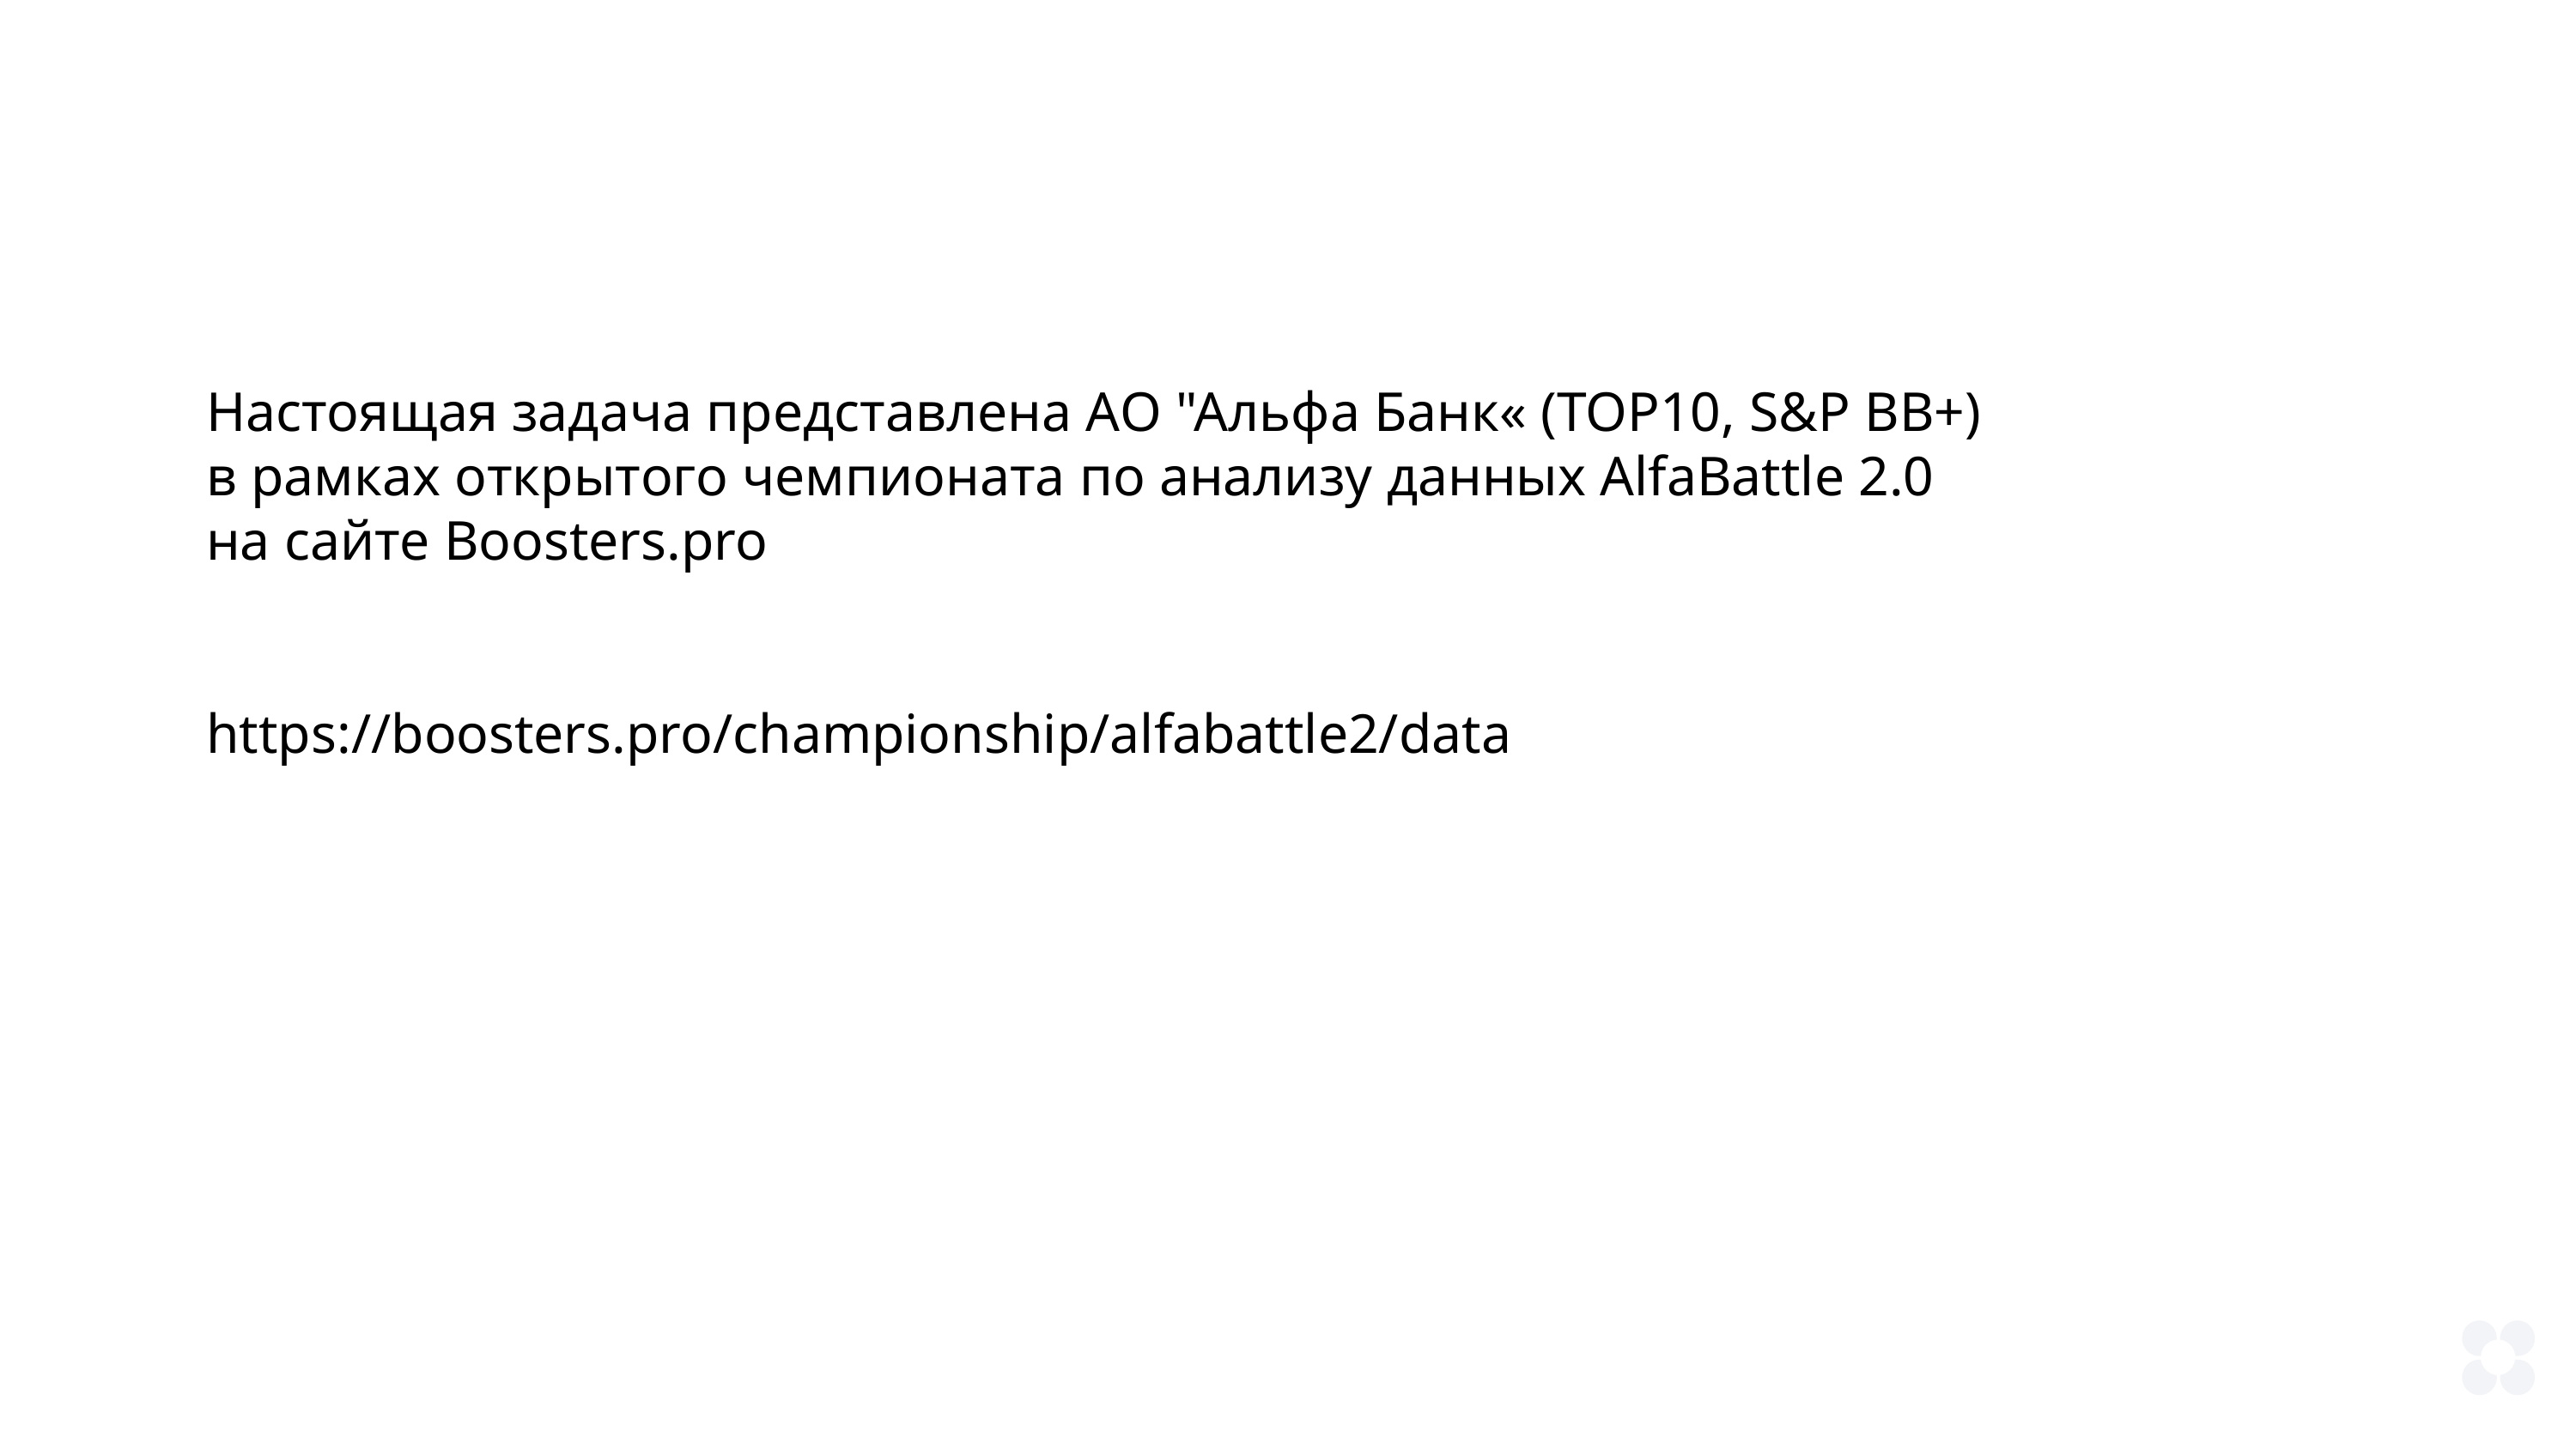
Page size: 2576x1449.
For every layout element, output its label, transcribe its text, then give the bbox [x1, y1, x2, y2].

text_box Настоящая задача представлена АО "Альфа Банк« (TOP10, S&P BB+) в рамках открытого чемпионата по анализу данных AlfaBattle 2.0 на сайте Boosters.pro https://boosters.pro/championship/alfabattle2/data [77, 298, 2465, 1167]
